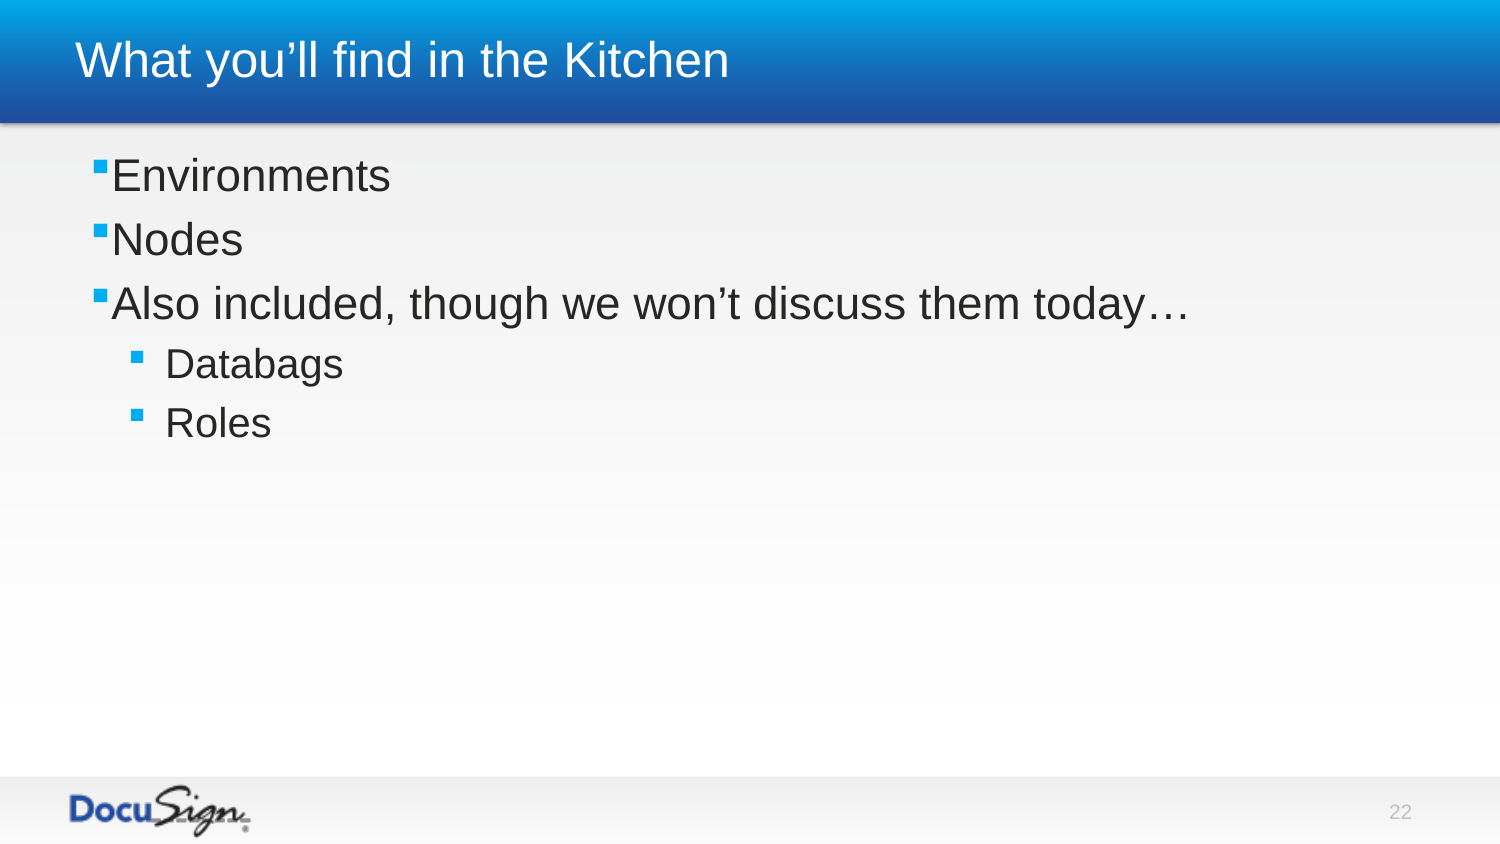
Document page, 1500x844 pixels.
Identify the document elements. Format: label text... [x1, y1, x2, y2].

title What you’ll find in the Kitchen [74, 2, 1276, 121]
slide_number 22 [1352, 788, 1428, 834]
list Environments Nodes Also included, though we won’t discuss them today… Databags Roles [74, 137, 1426, 761]
picture [0, 35, 1500, 844]
